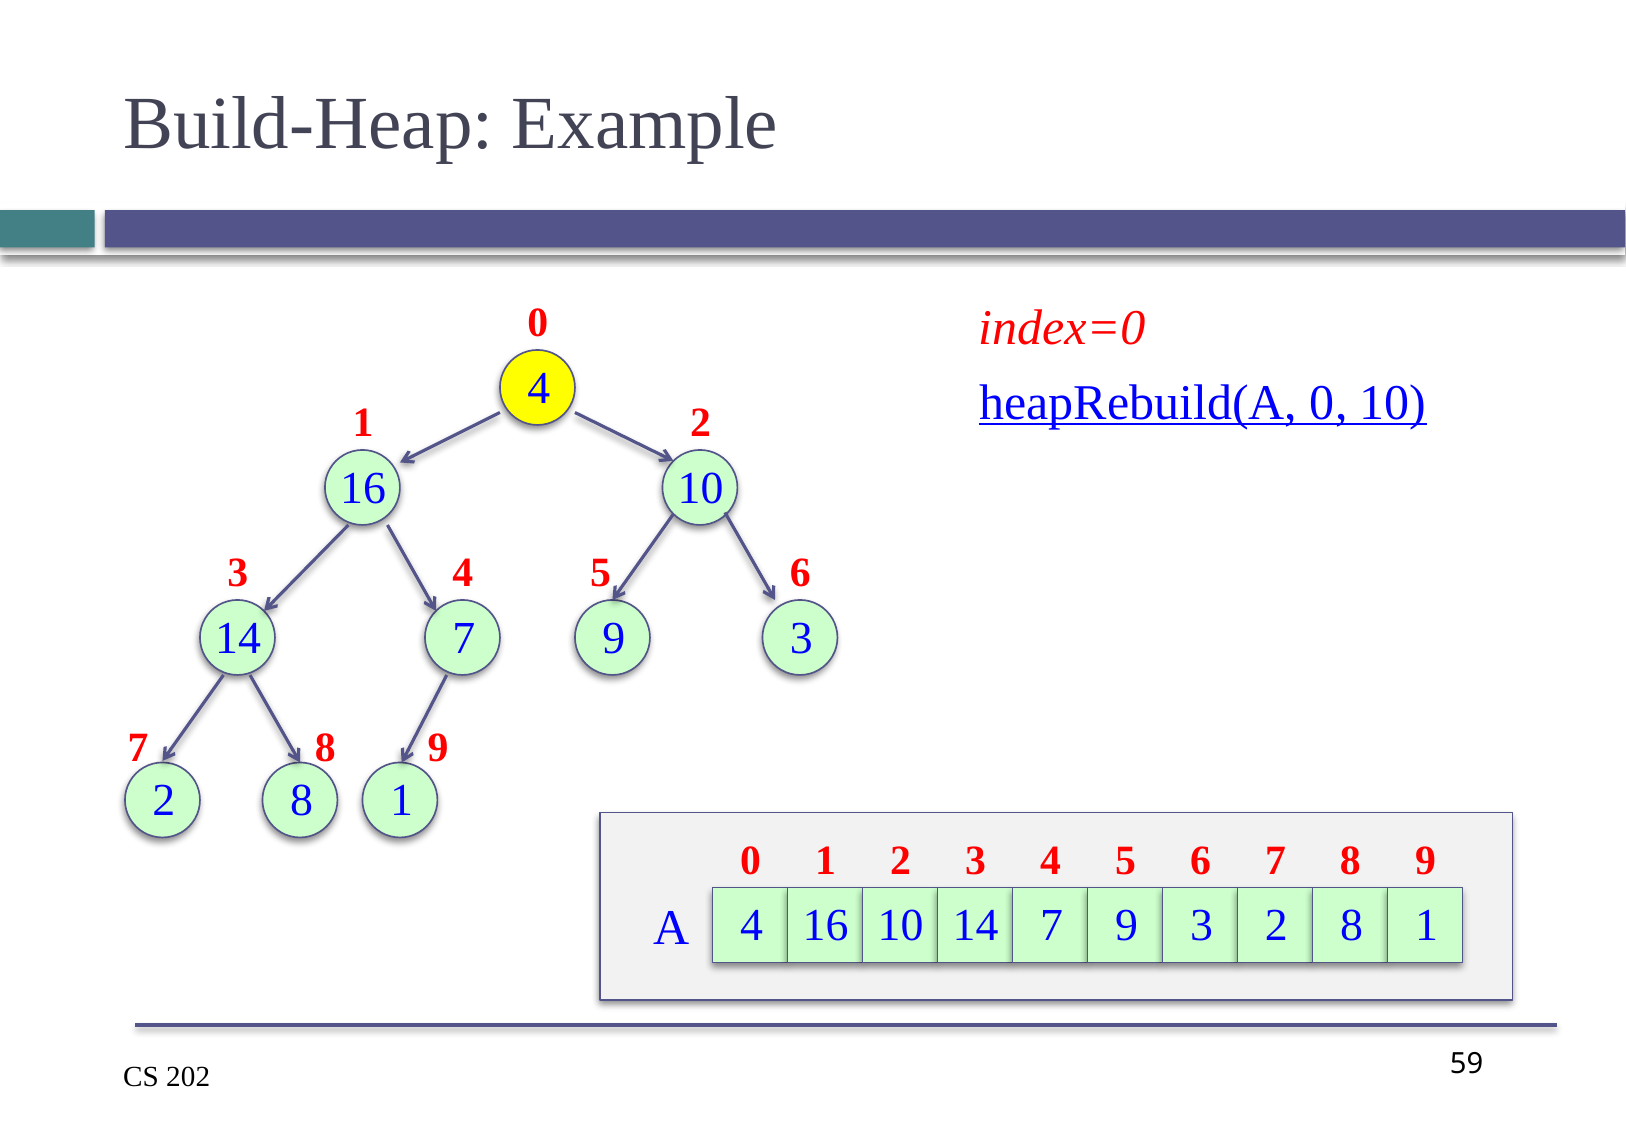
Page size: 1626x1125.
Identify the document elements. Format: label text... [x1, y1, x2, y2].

text_box [712, 887, 786, 963]
text_box 1 [1400, 887, 1454, 958]
text_box [342, 520, 383, 526]
text_box 16 [325, 450, 402, 520]
text_box 2 [675, 387, 726, 450]
text_box [429, 778, 439, 825]
text_box 10 [662, 450, 739, 520]
text_box [361, 770, 375, 829]
text_box 7 [1250, 825, 1301, 887]
text_box 1 [337, 387, 389, 450]
text_box [787, 958, 856, 963]
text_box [263, 524, 349, 612]
text_box 4 [512, 350, 566, 420]
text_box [1312, 887, 1388, 963]
text_box 14 [939, 887, 1014, 958]
text_box [599, 812, 1513, 1001]
text_box [124, 778, 137, 829]
text_box [442, 670, 483, 676]
text_box 6 [1175, 825, 1226, 887]
text_box [424, 620, 437, 666]
text_box [1163, 887, 1236, 963]
text_box 3 [775, 600, 829, 670]
text_box 4 [725, 887, 779, 958]
text_box [566, 362, 576, 413]
text_box [1012, 887, 1084, 963]
text_box heapRebuild(A, 0, 10) [964, 362, 1442, 438]
text_box [1388, 887, 1463, 963]
text_box [679, 520, 718, 526]
text_box [217, 670, 258, 676]
text_box 2 [1249, 887, 1311, 958]
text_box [249, 674, 301, 763]
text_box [1087, 887, 1163, 963]
text_box 14 [200, 600, 277, 670]
text_box 1 [800, 825, 851, 887]
text_box 5 [1100, 825, 1151, 886]
text_box [491, 611, 501, 663]
text_box 4 [440, 537, 489, 600]
text_box 0 [512, 287, 564, 350]
text_box 5 [575, 537, 606, 599]
text_box 0 [725, 825, 776, 887]
text_box 9 [1400, 825, 1451, 887]
text_box 7 [112, 712, 164, 778]
text_box [937, 958, 1006, 963]
text_box [191, 774, 201, 826]
text_box 9 [412, 712, 464, 778]
text_box 8 [1325, 825, 1375, 886]
text_box 7 [437, 600, 491, 670]
text_box index=0 [963, 287, 1161, 363]
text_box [162, 674, 224, 762]
text_box A [638, 887, 705, 963]
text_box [724, 512, 776, 601]
text_box 16 [787, 887, 864, 958]
text_box [761, 609, 775, 667]
text_box [862, 958, 931, 963]
text_box 4 [1025, 825, 1076, 887]
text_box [574, 599, 651, 676]
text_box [262, 762, 338, 838]
text_box [1237, 887, 1306, 963]
text_box 2 [875, 825, 926, 887]
text_box 10 [864, 887, 939, 958]
text_box 3 [212, 537, 257, 600]
text_box [779, 670, 821, 676]
text_box [143, 833, 182, 839]
text_box [517, 420, 558, 426]
title Build-Heap: Example [108, 37, 1558, 200]
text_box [387, 524, 437, 612]
text_box [829, 612, 839, 663]
text_box 7 [1025, 887, 1079, 958]
text_box [499, 358, 512, 416]
text_box 1 [375, 762, 429, 833]
text_box 3 [1175, 887, 1229, 958]
text_box 3 [950, 825, 1001, 887]
text_box [380, 833, 420, 839]
text_box 8 [306, 712, 350, 778]
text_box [574, 412, 674, 462]
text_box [612, 513, 674, 601]
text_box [399, 412, 501, 463]
text_box 2 [137, 770, 191, 833]
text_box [401, 674, 448, 763]
text_box 6 [779, 537, 826, 600]
